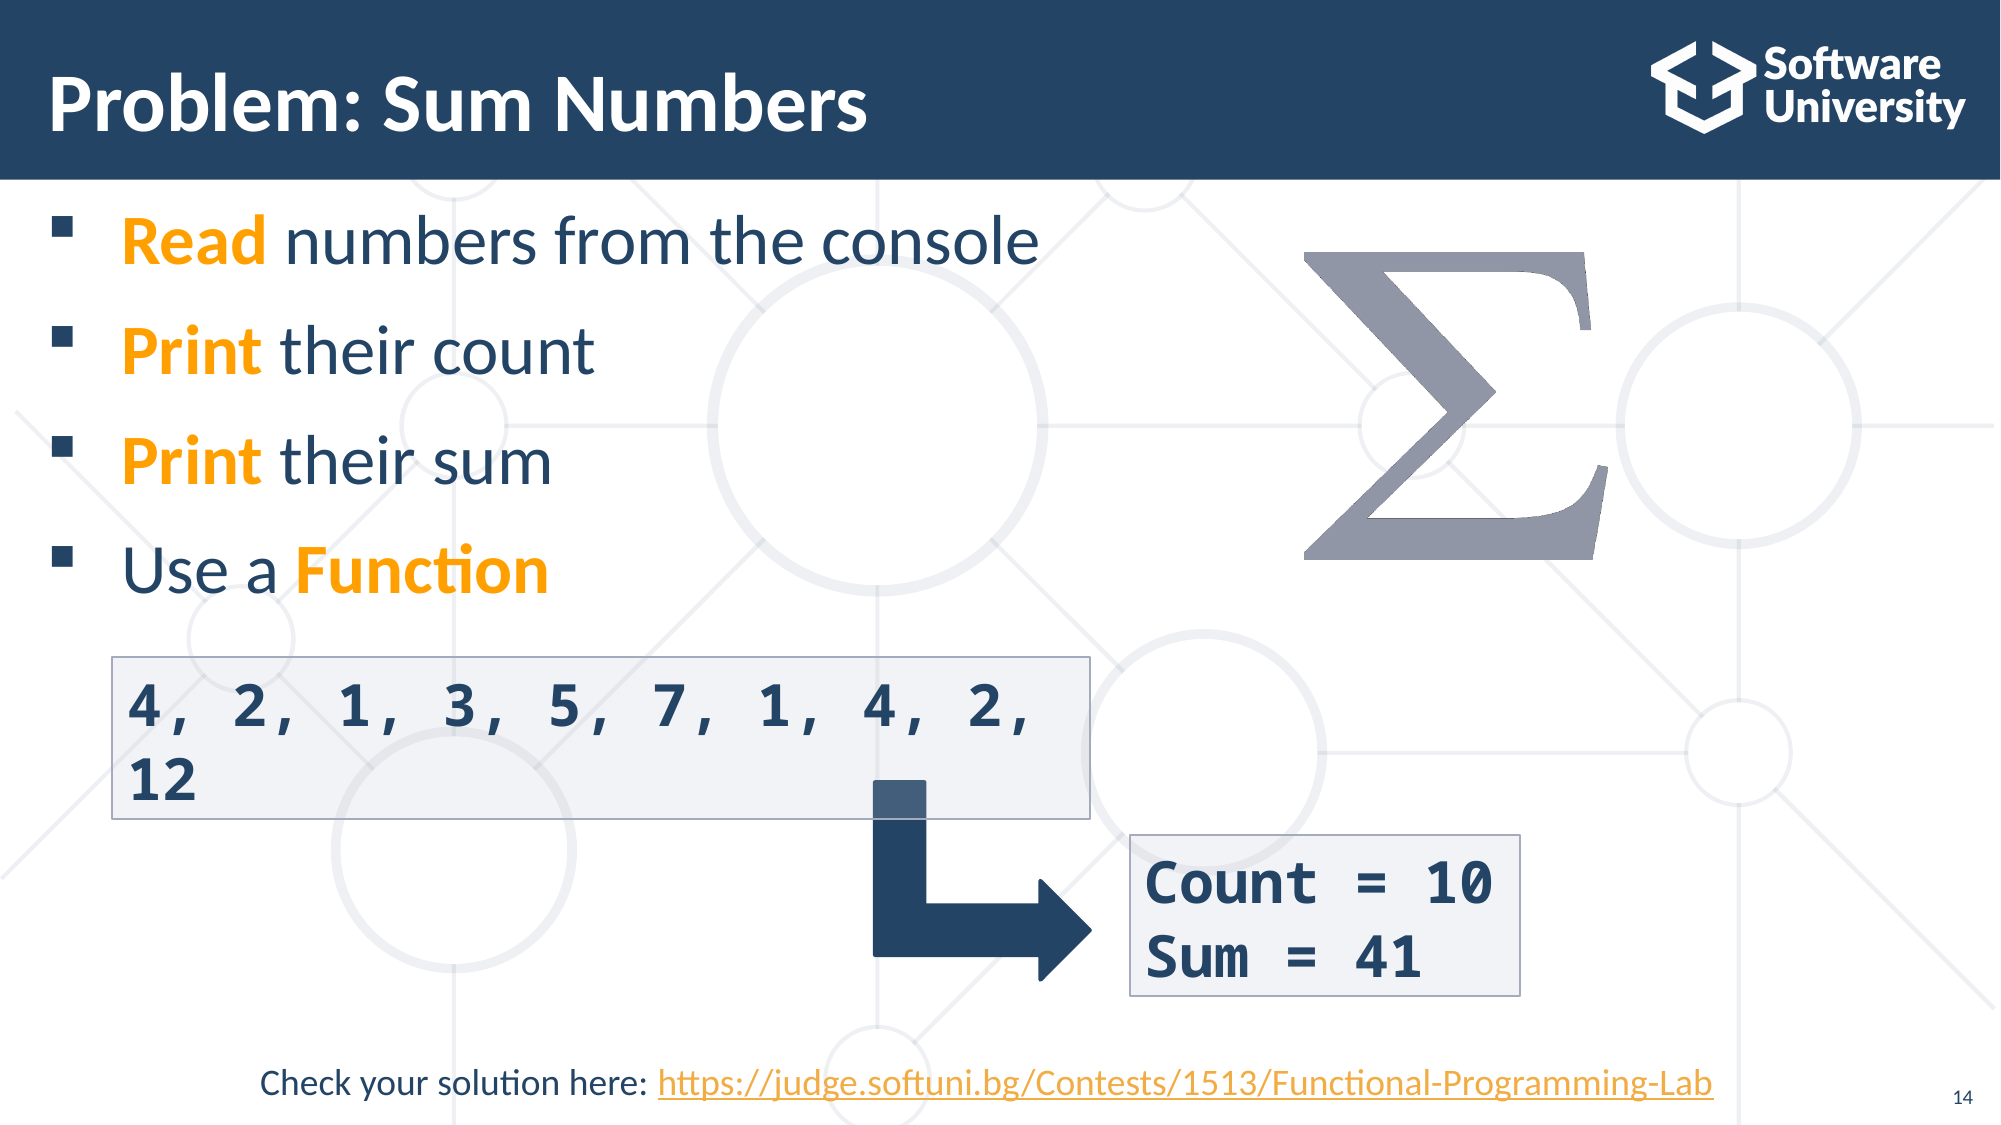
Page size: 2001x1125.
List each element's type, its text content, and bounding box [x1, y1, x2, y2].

text_box Count = 10 Sum = 41 [1129, 834, 1521, 997]
text_box [872, 820, 1092, 982]
picture [1651, 41, 1966, 134]
title Problem: Sum Numbers [31, 6, 1603, 189]
text_box Check your solution here: https://judge.softuni.bg/Contests/1513/Functional-Programming-Lab [118, 1050, 1856, 1111]
slide_number 14 [1927, 1067, 1989, 1117]
text_box 4, 2, 1, 3, 5, 7, 1, 4, 2, 12 [112, 657, 1090, 820]
text_box Read numbers from the console Print their count Print their sum Use a Function [31, 186, 1968, 1100]
picture [1303, 251, 1608, 560]
